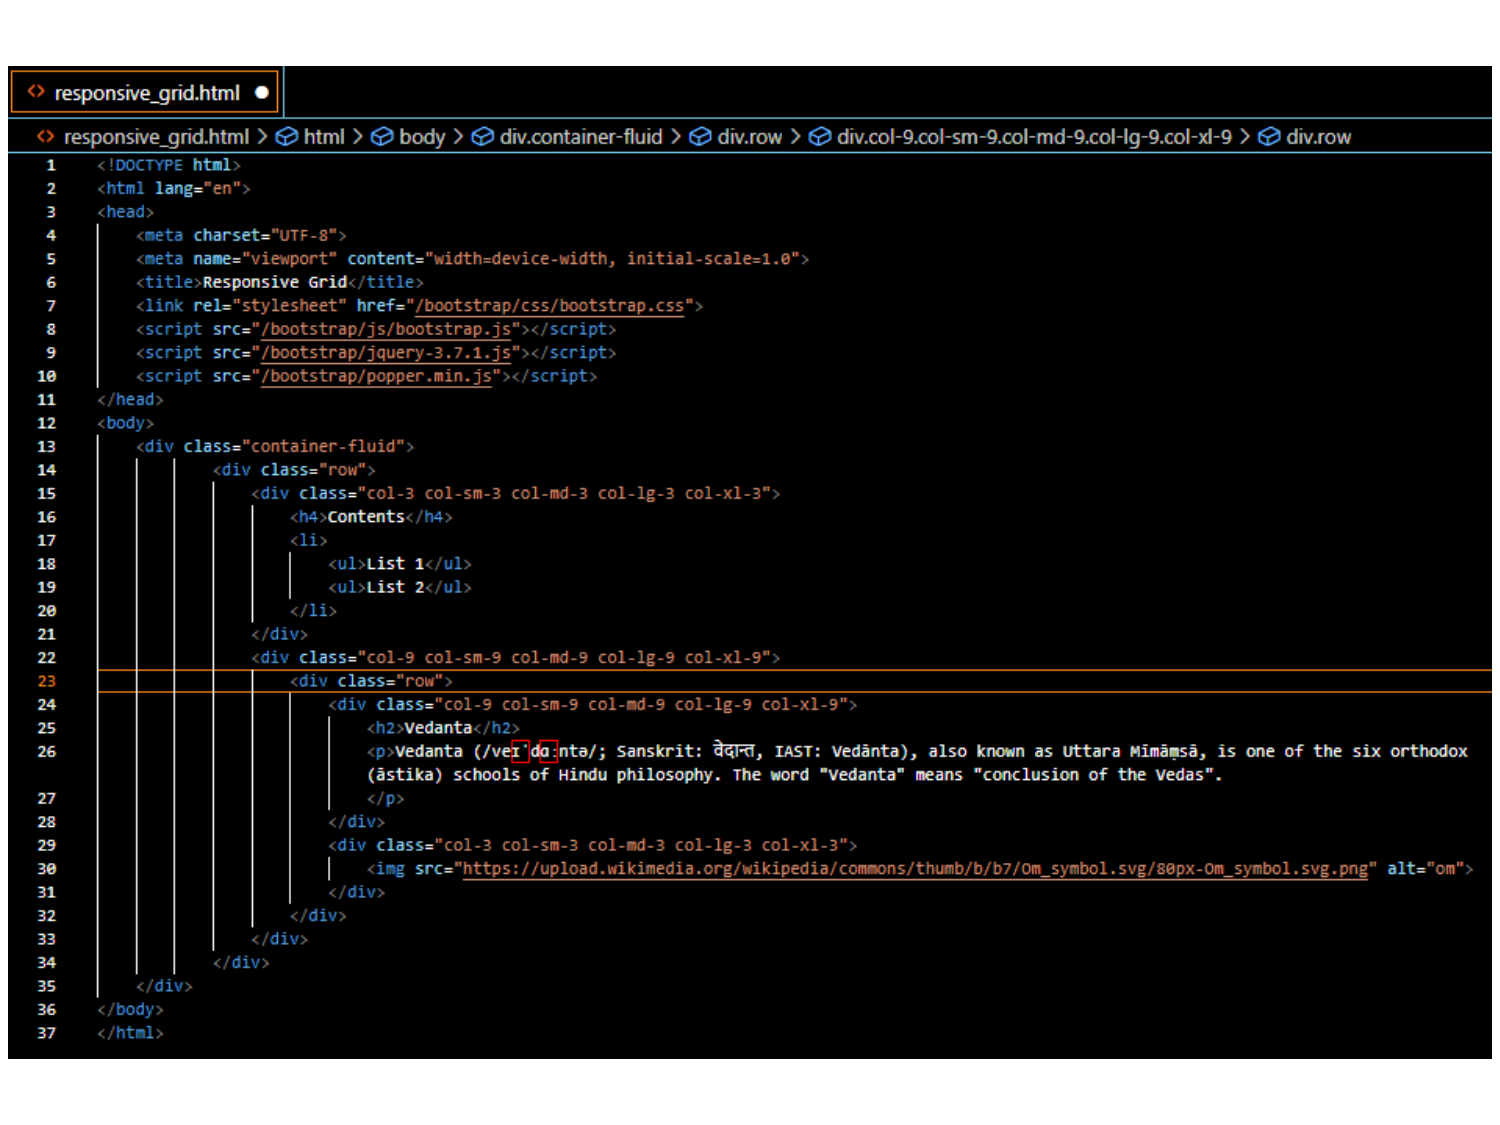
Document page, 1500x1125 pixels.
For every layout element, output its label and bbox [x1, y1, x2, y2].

picture [8, 66, 1492, 1060]
